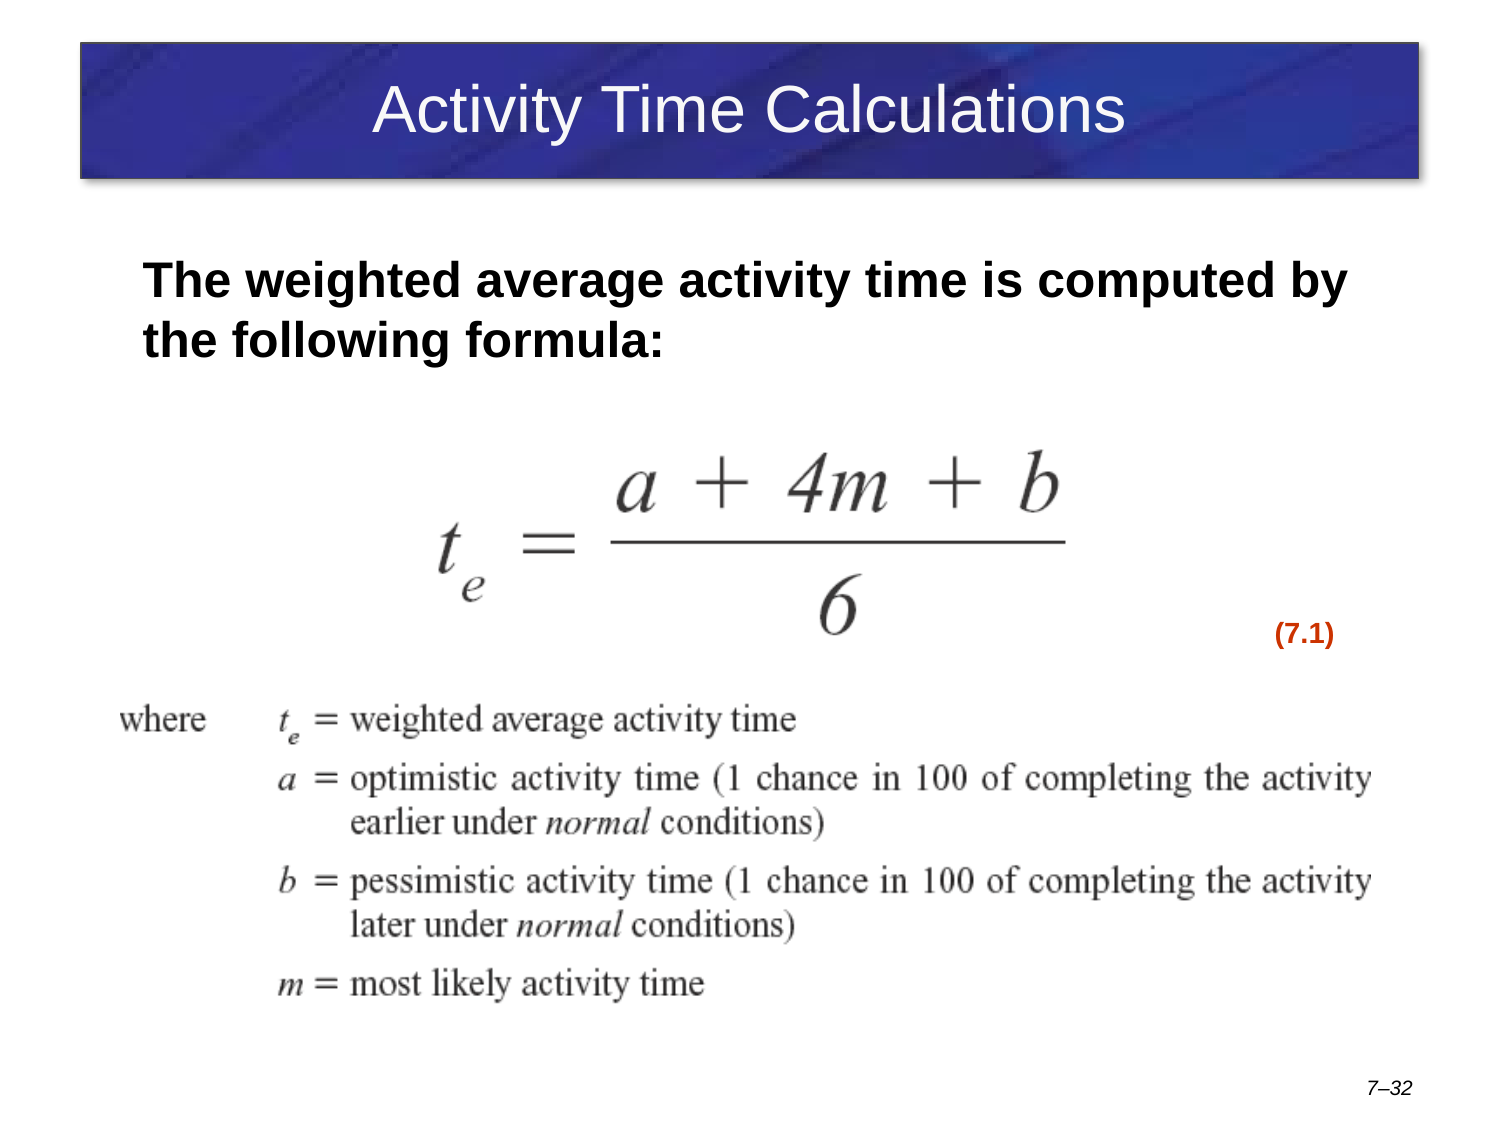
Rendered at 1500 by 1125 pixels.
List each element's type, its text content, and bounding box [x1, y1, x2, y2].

title Activity Time Calculations [80, 42, 1419, 179]
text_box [90, 232, 1403, 1008]
slide_number 7–32 [1065, 1074, 1413, 1100]
